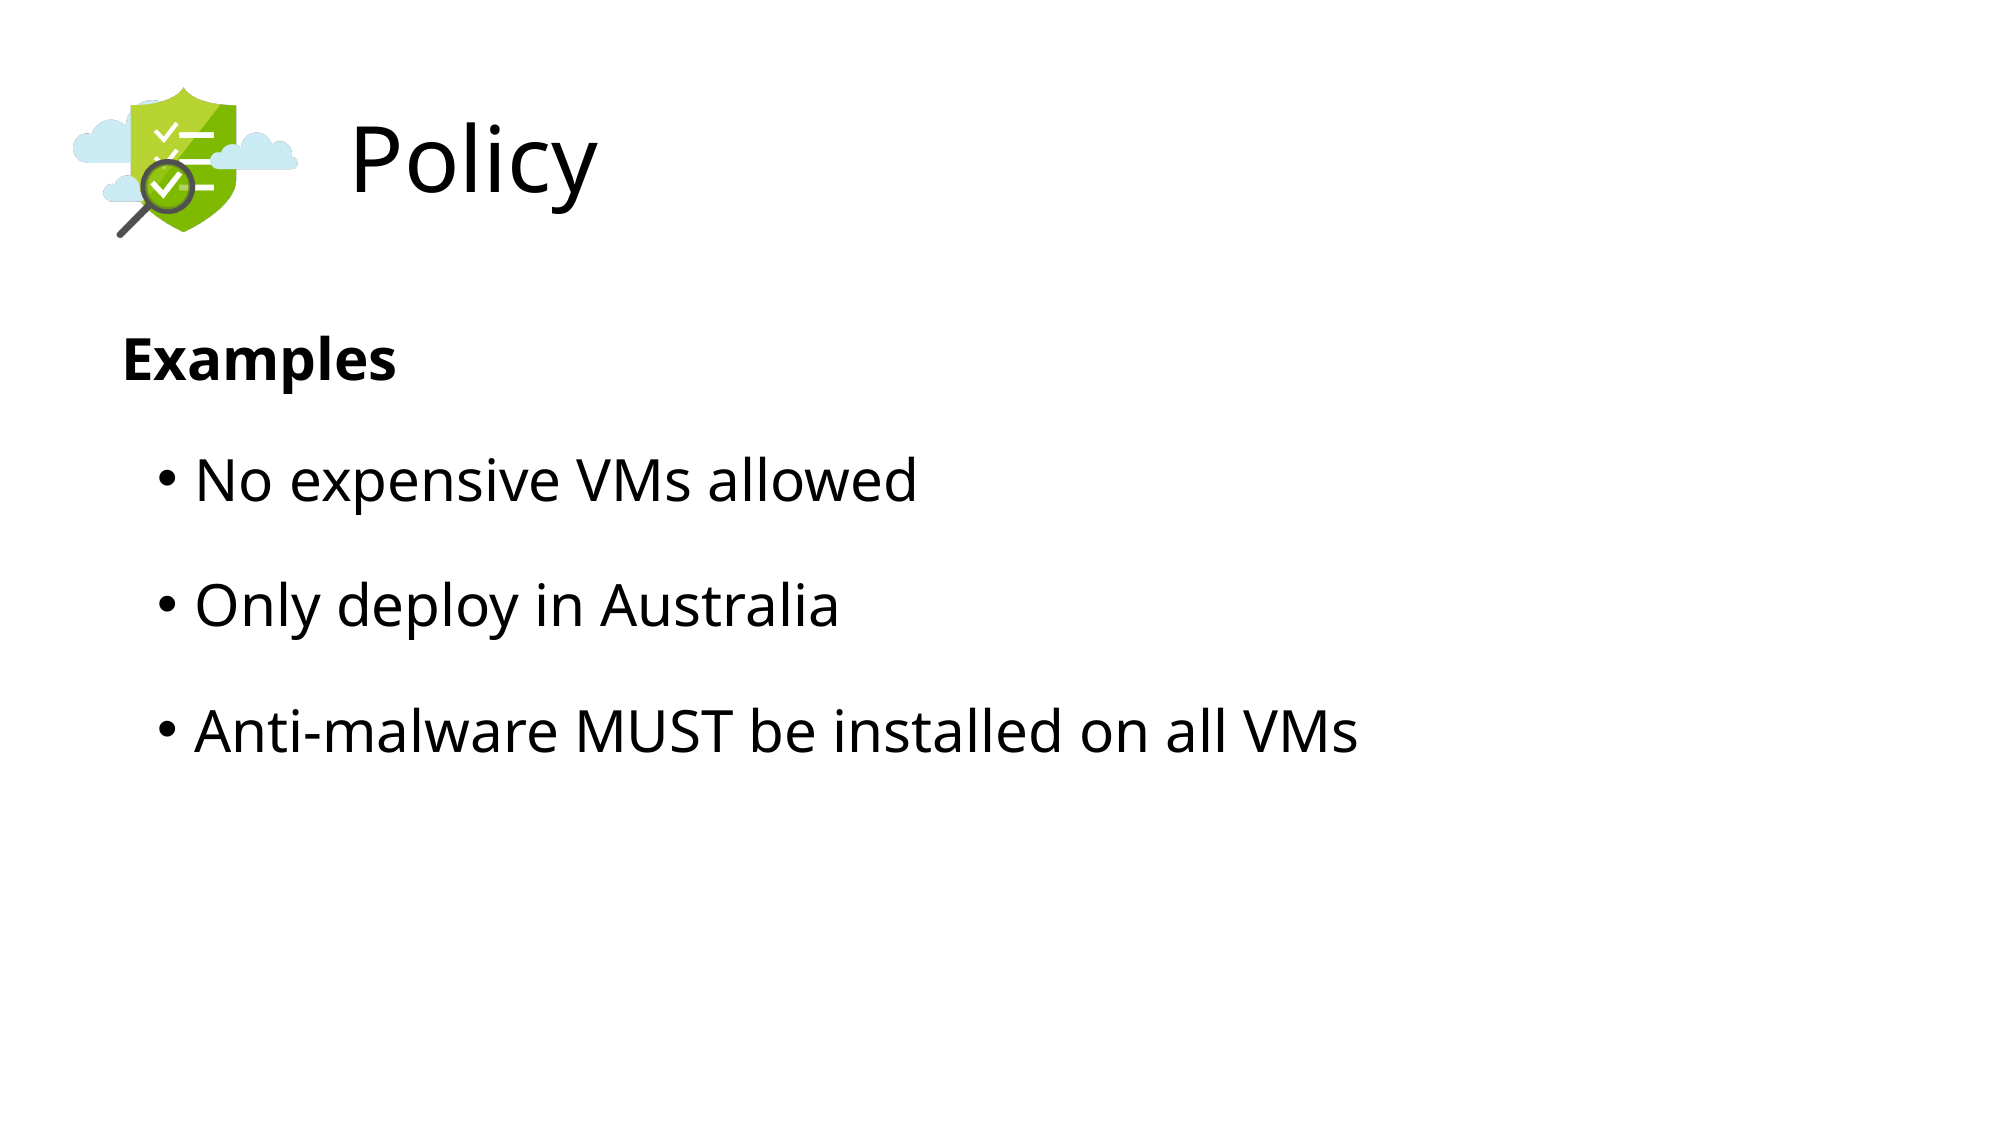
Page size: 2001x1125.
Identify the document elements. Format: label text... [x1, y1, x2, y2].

text_box No expensive VMs allowed Only deploy in Australia Anti-malware MUST be installed on all VMs [142, 400, 1829, 888]
picture [73, 87, 298, 238]
text_box Examples [106, 314, 413, 400]
text_box Policy [333, 87, 2000, 238]
